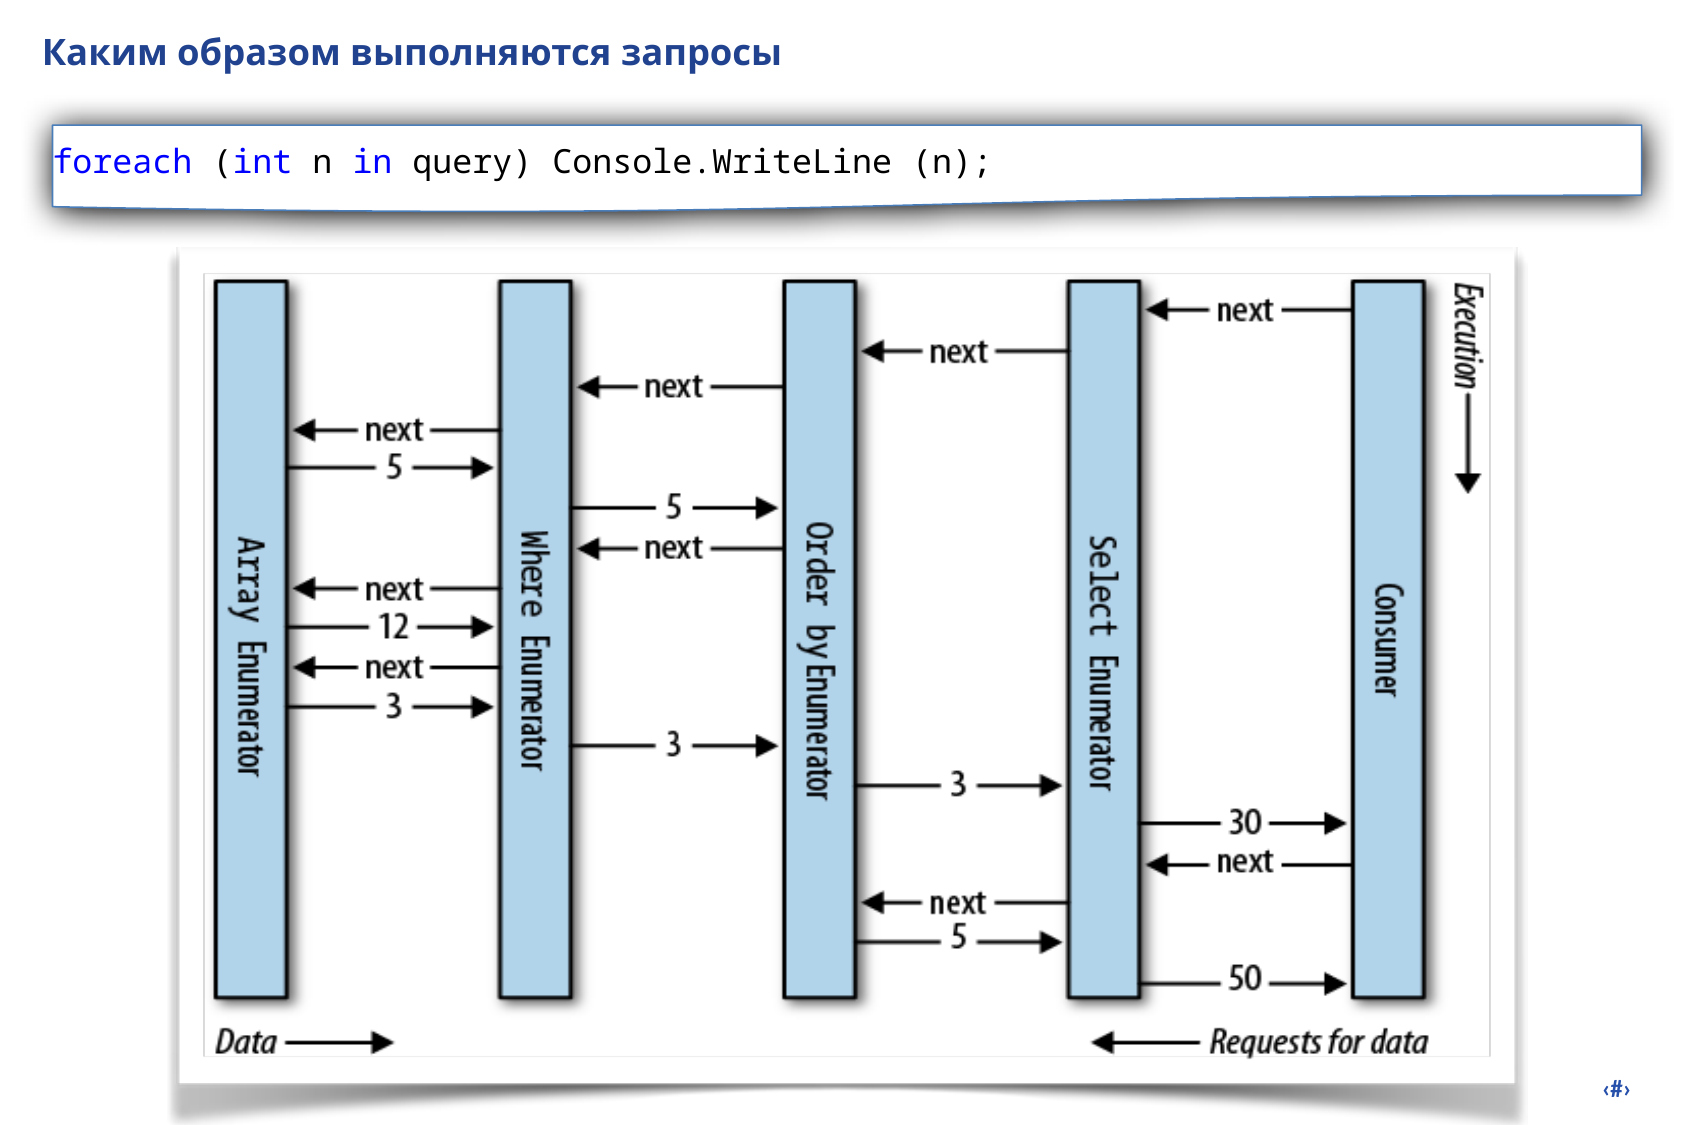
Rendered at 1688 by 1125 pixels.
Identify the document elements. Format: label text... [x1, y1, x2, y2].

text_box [52, 124, 1642, 212]
title Каким образом выполняются запросы [41, 28, 1653, 90]
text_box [166, 246, 1528, 1125]
